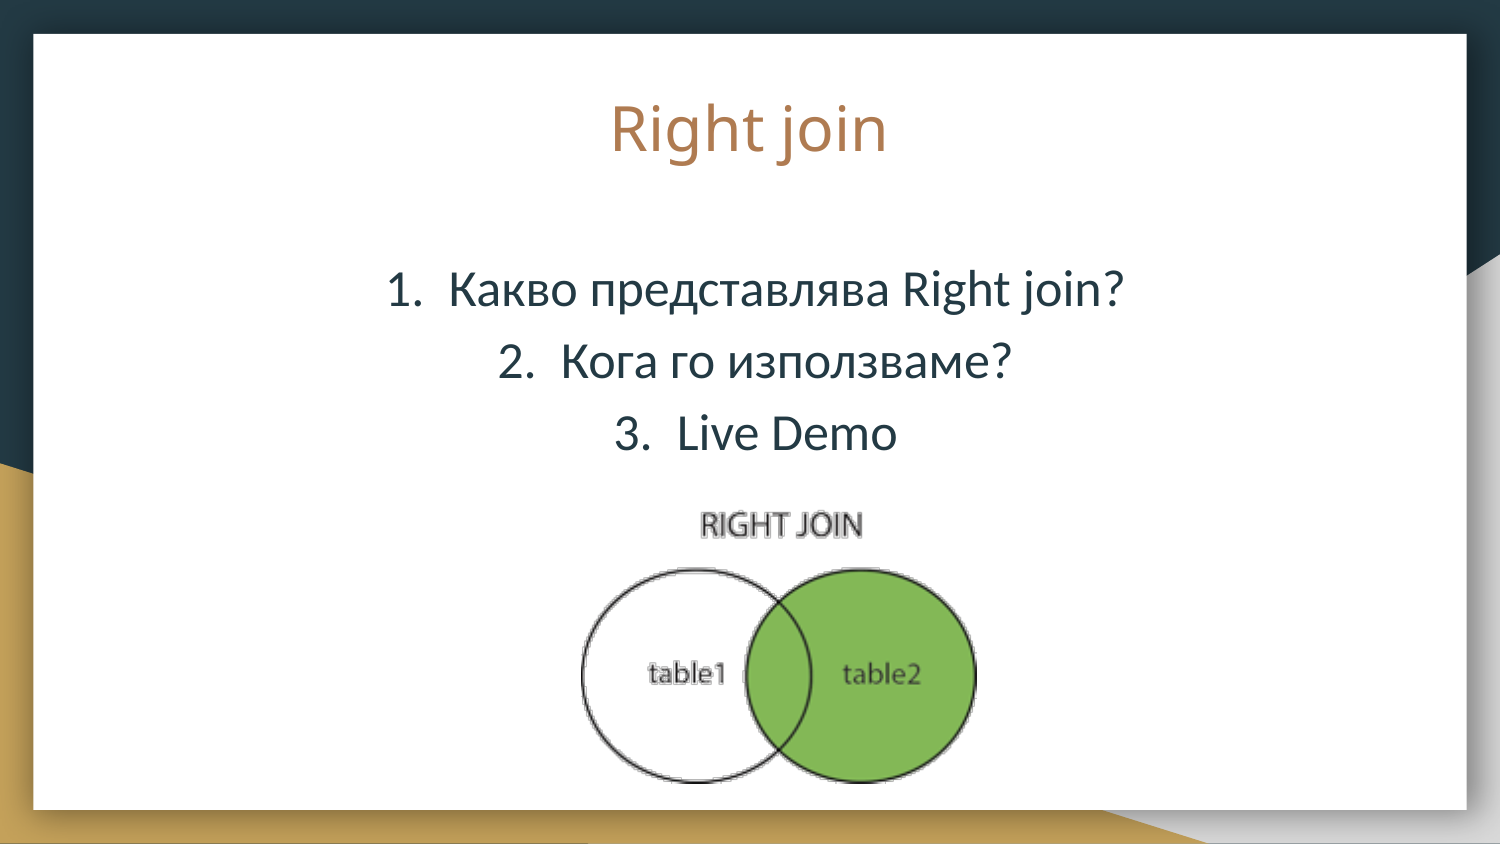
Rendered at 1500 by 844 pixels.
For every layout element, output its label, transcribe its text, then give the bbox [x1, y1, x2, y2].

list Какво представлява Right join? Кога го използваме? Live Demo [134, 230, 1366, 632]
title Right join [134, 73, 1366, 230]
picture [581, 497, 977, 784]
